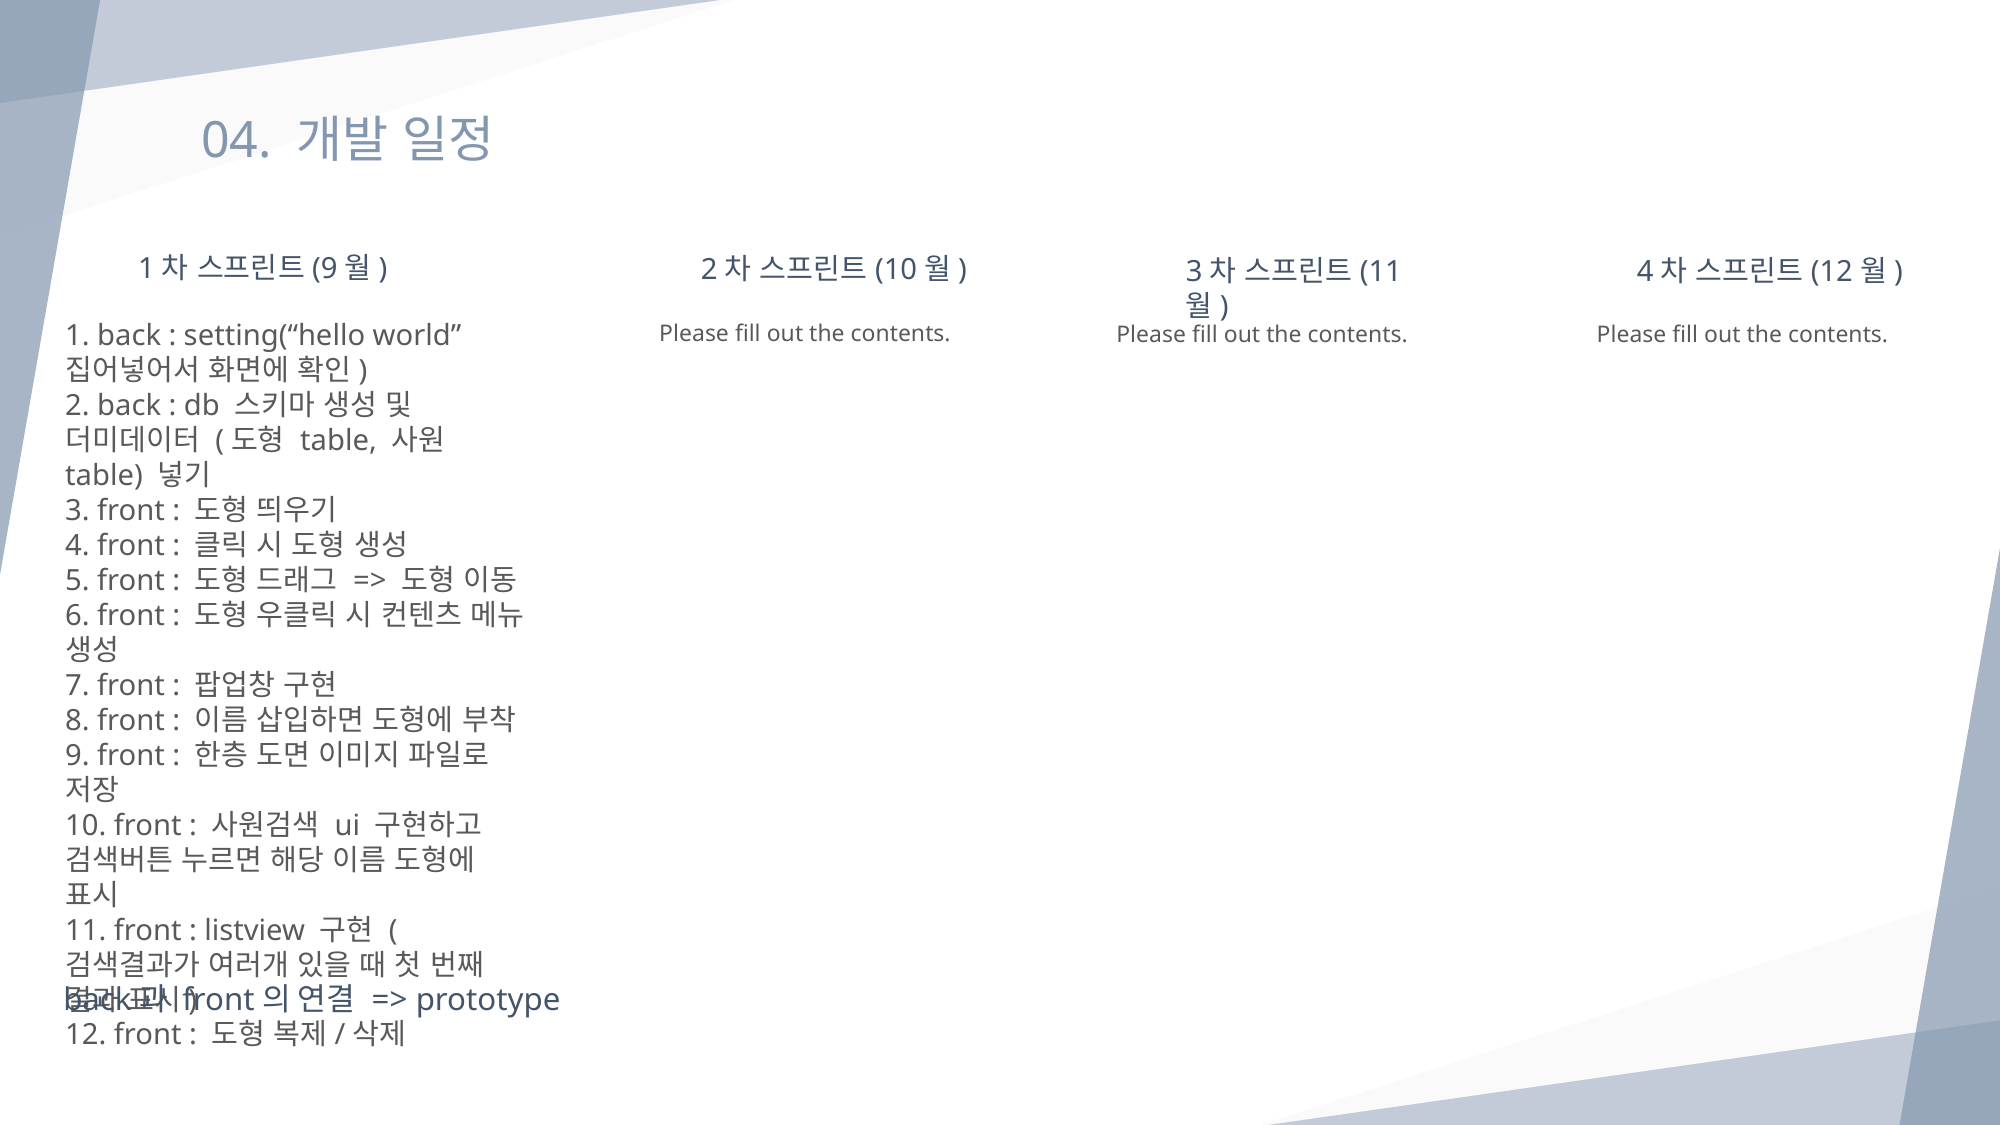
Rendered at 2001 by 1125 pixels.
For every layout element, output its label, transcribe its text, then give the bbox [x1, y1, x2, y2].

text_box 2차 스프린트(10월) [740, 243, 982, 294]
text_box Please fill out the contents. [1101, 311, 1459, 382]
text_box 4차 스프린트(12월) [1622, 244, 1918, 295]
text_box 3차 스프린트(11월) [1171, 244, 1439, 311]
text_box 1. back : setting(“hello world” 집어넣어서 화면에 확인) 2. back : db 스키마 생성 및 더미데이터 (도형 table, 사원 table) 넣기 3. front : 도형 띄우기 4. front : 클릭 시 도형 생성 5. front : 도형 드래그 => 도형 이동 6. front : 도형 우클릭 시 컨텐츠 메뉴 생성 7. front : 팝업창 구현 8. front : 이름 삽입하면 도형에 부착 9. front : 한층 도면 이미지 파일로 저장 10. front : 사원검색 ui 구현하고 검색버튼 누르면 해당 이름 도형에 표시 11. front : listview 구현 (검색결과가 여러개 있을 때 첫 번째 결과 표시) 12. front : 도형 복제/삭제 [50, 575, 549, 971]
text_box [1260, 548, 2000, 1125]
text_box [0, 0, 740, 575]
text_box Please fill out the contents. [740, 310, 967, 381]
text_box Please fill out the contents. [1581, 311, 1904, 382]
text_box back과 front의 연결 => prototype [48, 971, 576, 1025]
text_box 1. back : setting(“hello world” 집어넣어서 화면에 확인) 2. back : db 스키마 생성 및 더미데이터 (도형 table, 사원 table) 넣기 3. front : 도형 띄우기 4. front : 클릭 시 도형 생성 5. front : 도형 드래그 => 도형 이동 6. front : 도형 우클릭 시 컨텐츠 메뉴 생성 7. front : 팝업창 구현 8. front : 이름 삽입하면 도형에 부착 9. front : 한층 도면 이미지 파일로 저장 10. front : 사원검색 ui 구현하고 검색버튼 누르면 해당 이름 도형에 표시 11. front : listview 구현 (검색결과가 여러개 있을 때 첫 번째 결과 표시) 12. front : 도형 복제/삭제 [50, 1025, 549, 1059]
